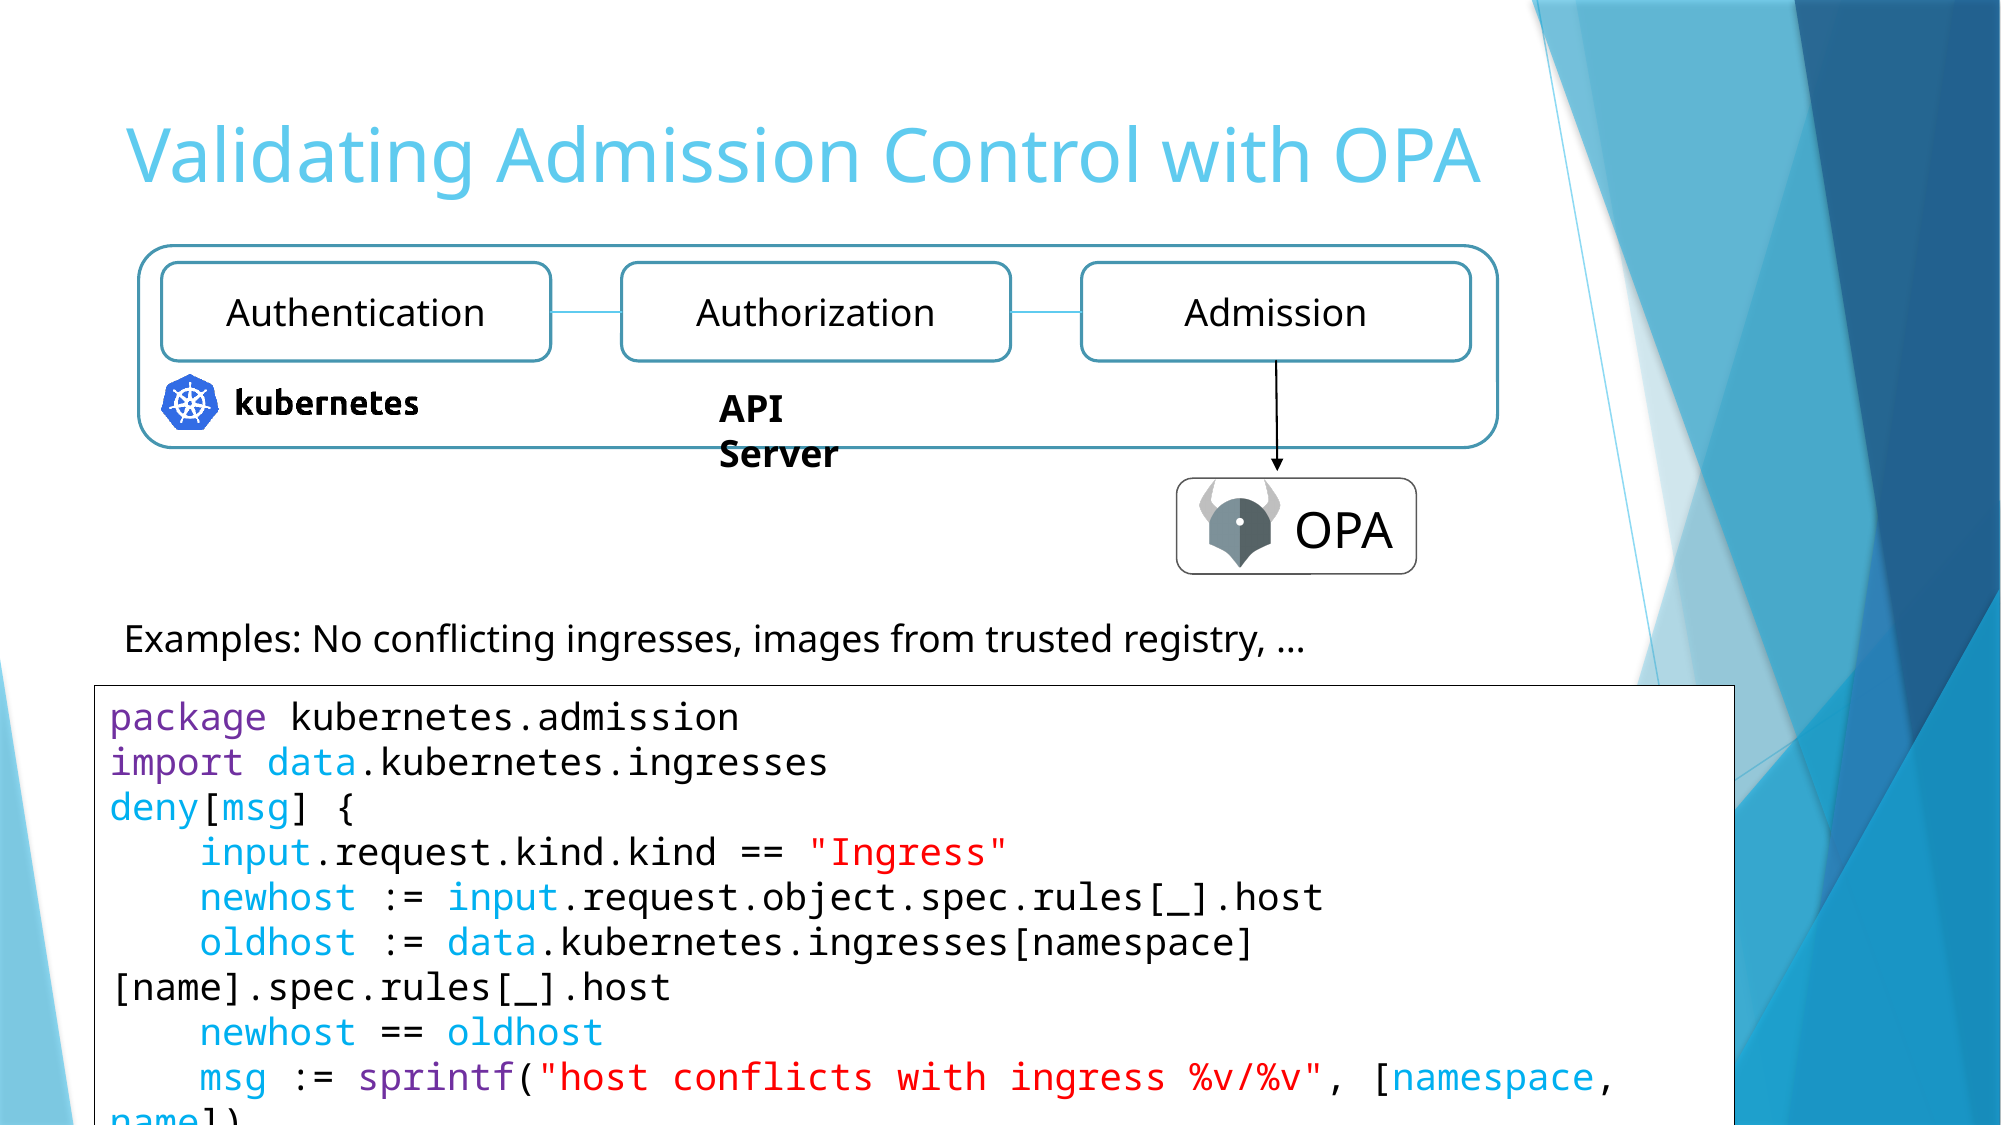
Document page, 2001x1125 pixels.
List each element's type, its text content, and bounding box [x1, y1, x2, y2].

picture [161, 373, 419, 430]
picture [1194, 477, 1287, 570]
text_box [1176, 478, 1193, 574]
text_box [137, 244, 1500, 450]
text_box OPA [1287, 478, 1417, 575]
title Validating Admission Control with OPA [111, 99, 1522, 317]
text_box Examples: No conflicting ingresses, images from trusted registry, … [108, 607, 1614, 668]
text_box API Server [704, 377, 928, 483]
text_box package kubernetes.admission import data.kubernetes.ingresses deny[msg] { input.request.kind.kind == "Ingress" newhost := input.request.object.spec.rules[_].host oldhost := data.kubernetes.ingresses[namespace][name].spec.rules[_].host newhost == oldhost msg := sprintf("host conflicts with ingress %v/%v", [namespace, name]) } [94, 685, 1735, 1125]
